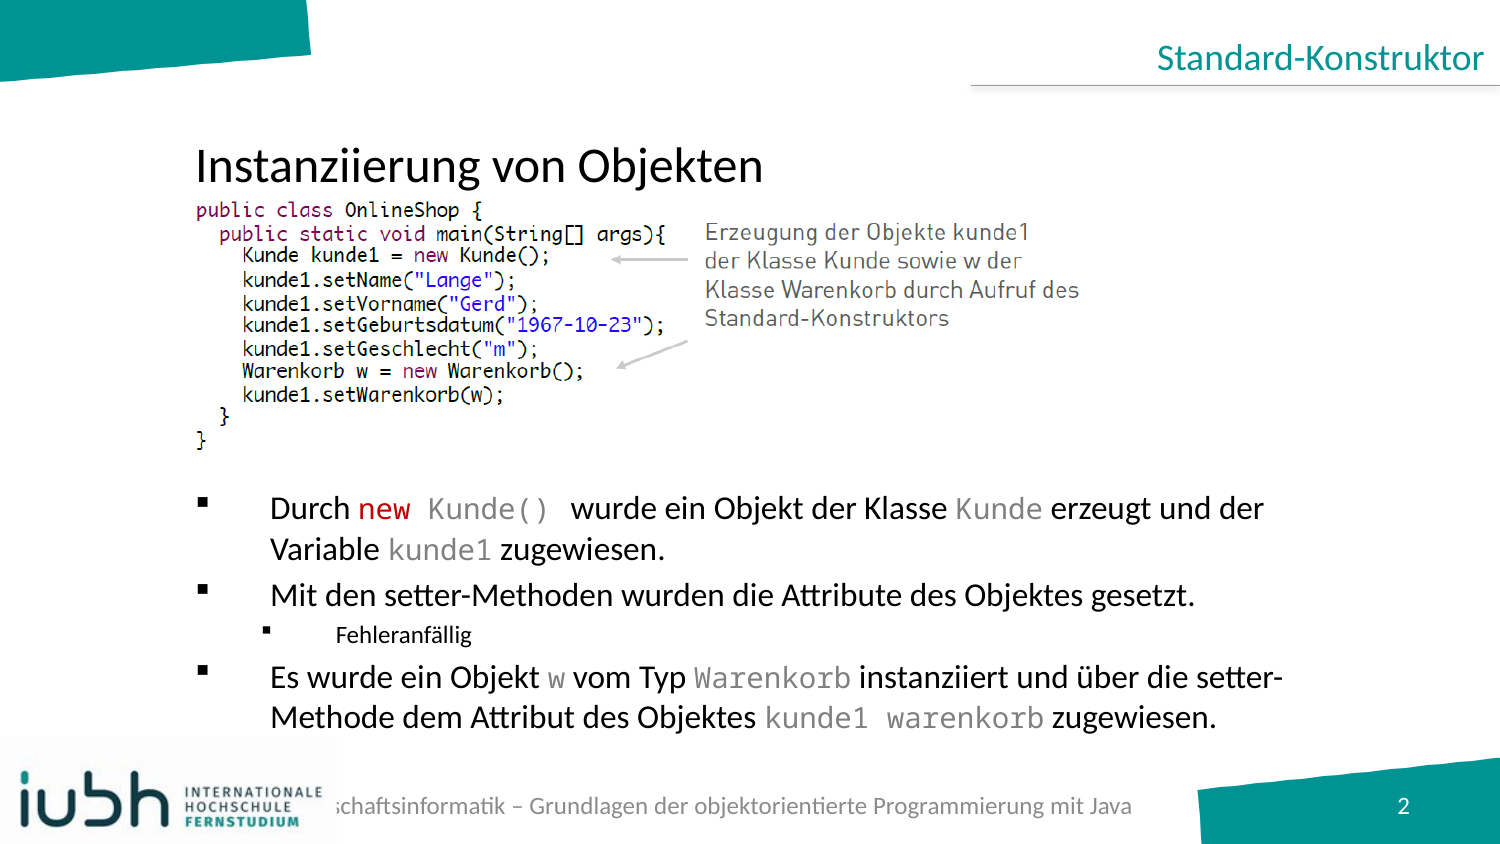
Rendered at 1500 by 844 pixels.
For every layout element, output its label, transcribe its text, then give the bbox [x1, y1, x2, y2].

list Standard-Konstruktor [641, 25, 1500, 102]
list [179, 220, 1426, 754]
footer B.A. Wirtschaftsinformatik – Grundlagen der objektorientierte Programmierung mit Java [180, 782, 1194, 828]
title Instanziierung von Objekten [179, 125, 1426, 199]
picture [0, 0, 1500, 844]
slide_number 2 [1254, 782, 1425, 828]
text_box Durch new Kunde() wurde ein Objekt der Klasse Kunde erzeugt und der Variable kunde1 zugewiesen. Mit den setter-Methoden wurden die Attribute des Objektes gesetzt. Fehleranfällig Es wurde ein Objekt w vom Typ Warenkorb instanziiert und über die setter-Methode dem Attribut des Objektes kunde1 warenkorb zugewiesen. [180, 479, 1380, 720]
